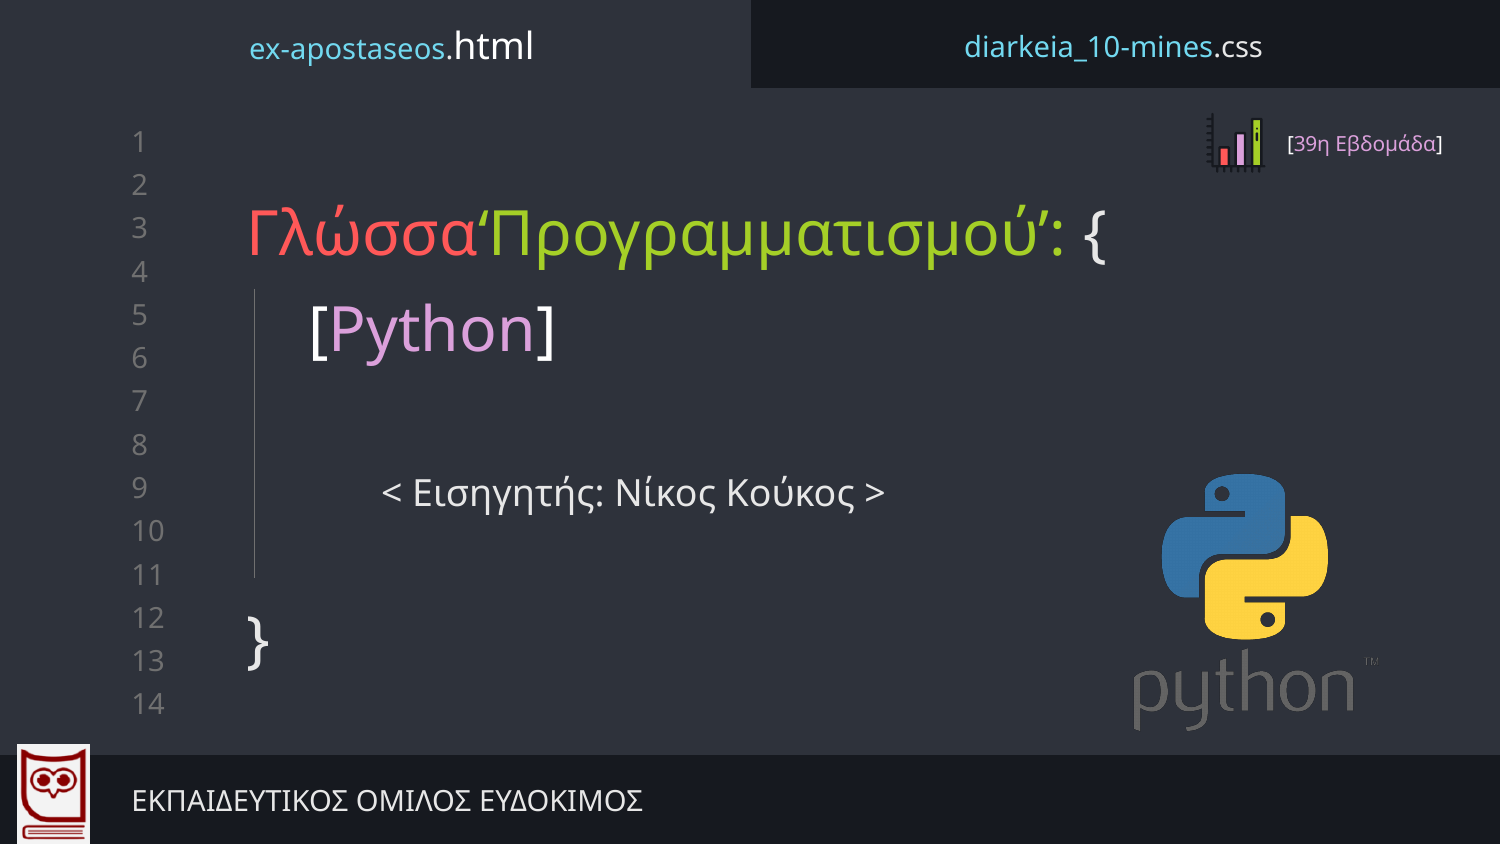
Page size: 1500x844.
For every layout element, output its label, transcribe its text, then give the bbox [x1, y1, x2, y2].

title Γλώσσα‘Προγραμματισμού’: { [231, 187, 1182, 273]
subtitle ΕΚΠΑΙΔΕΥΤΙΚΟΣ ΟΜΙΛΟΣ ΕΥΔΟΚΙΜΟΣ [116, 770, 915, 829]
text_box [231, 288, 316, 690]
subtitle ex-apostaseos.html [16, 15, 767, 74]
subtitle diarkeia_10-mines.css [738, 16, 1489, 75]
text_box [1205, 112, 1267, 174]
picture [1009, 470, 1481, 736]
subtitle [Python] [318, 289, 1243, 365]
subtitle [39η Εβδομάδα] [1272, 105, 1480, 181]
subtitle < Εισηγητής: Νίκος Κούκος > [365, 453, 1384, 530]
picture [17, 744, 90, 844]
